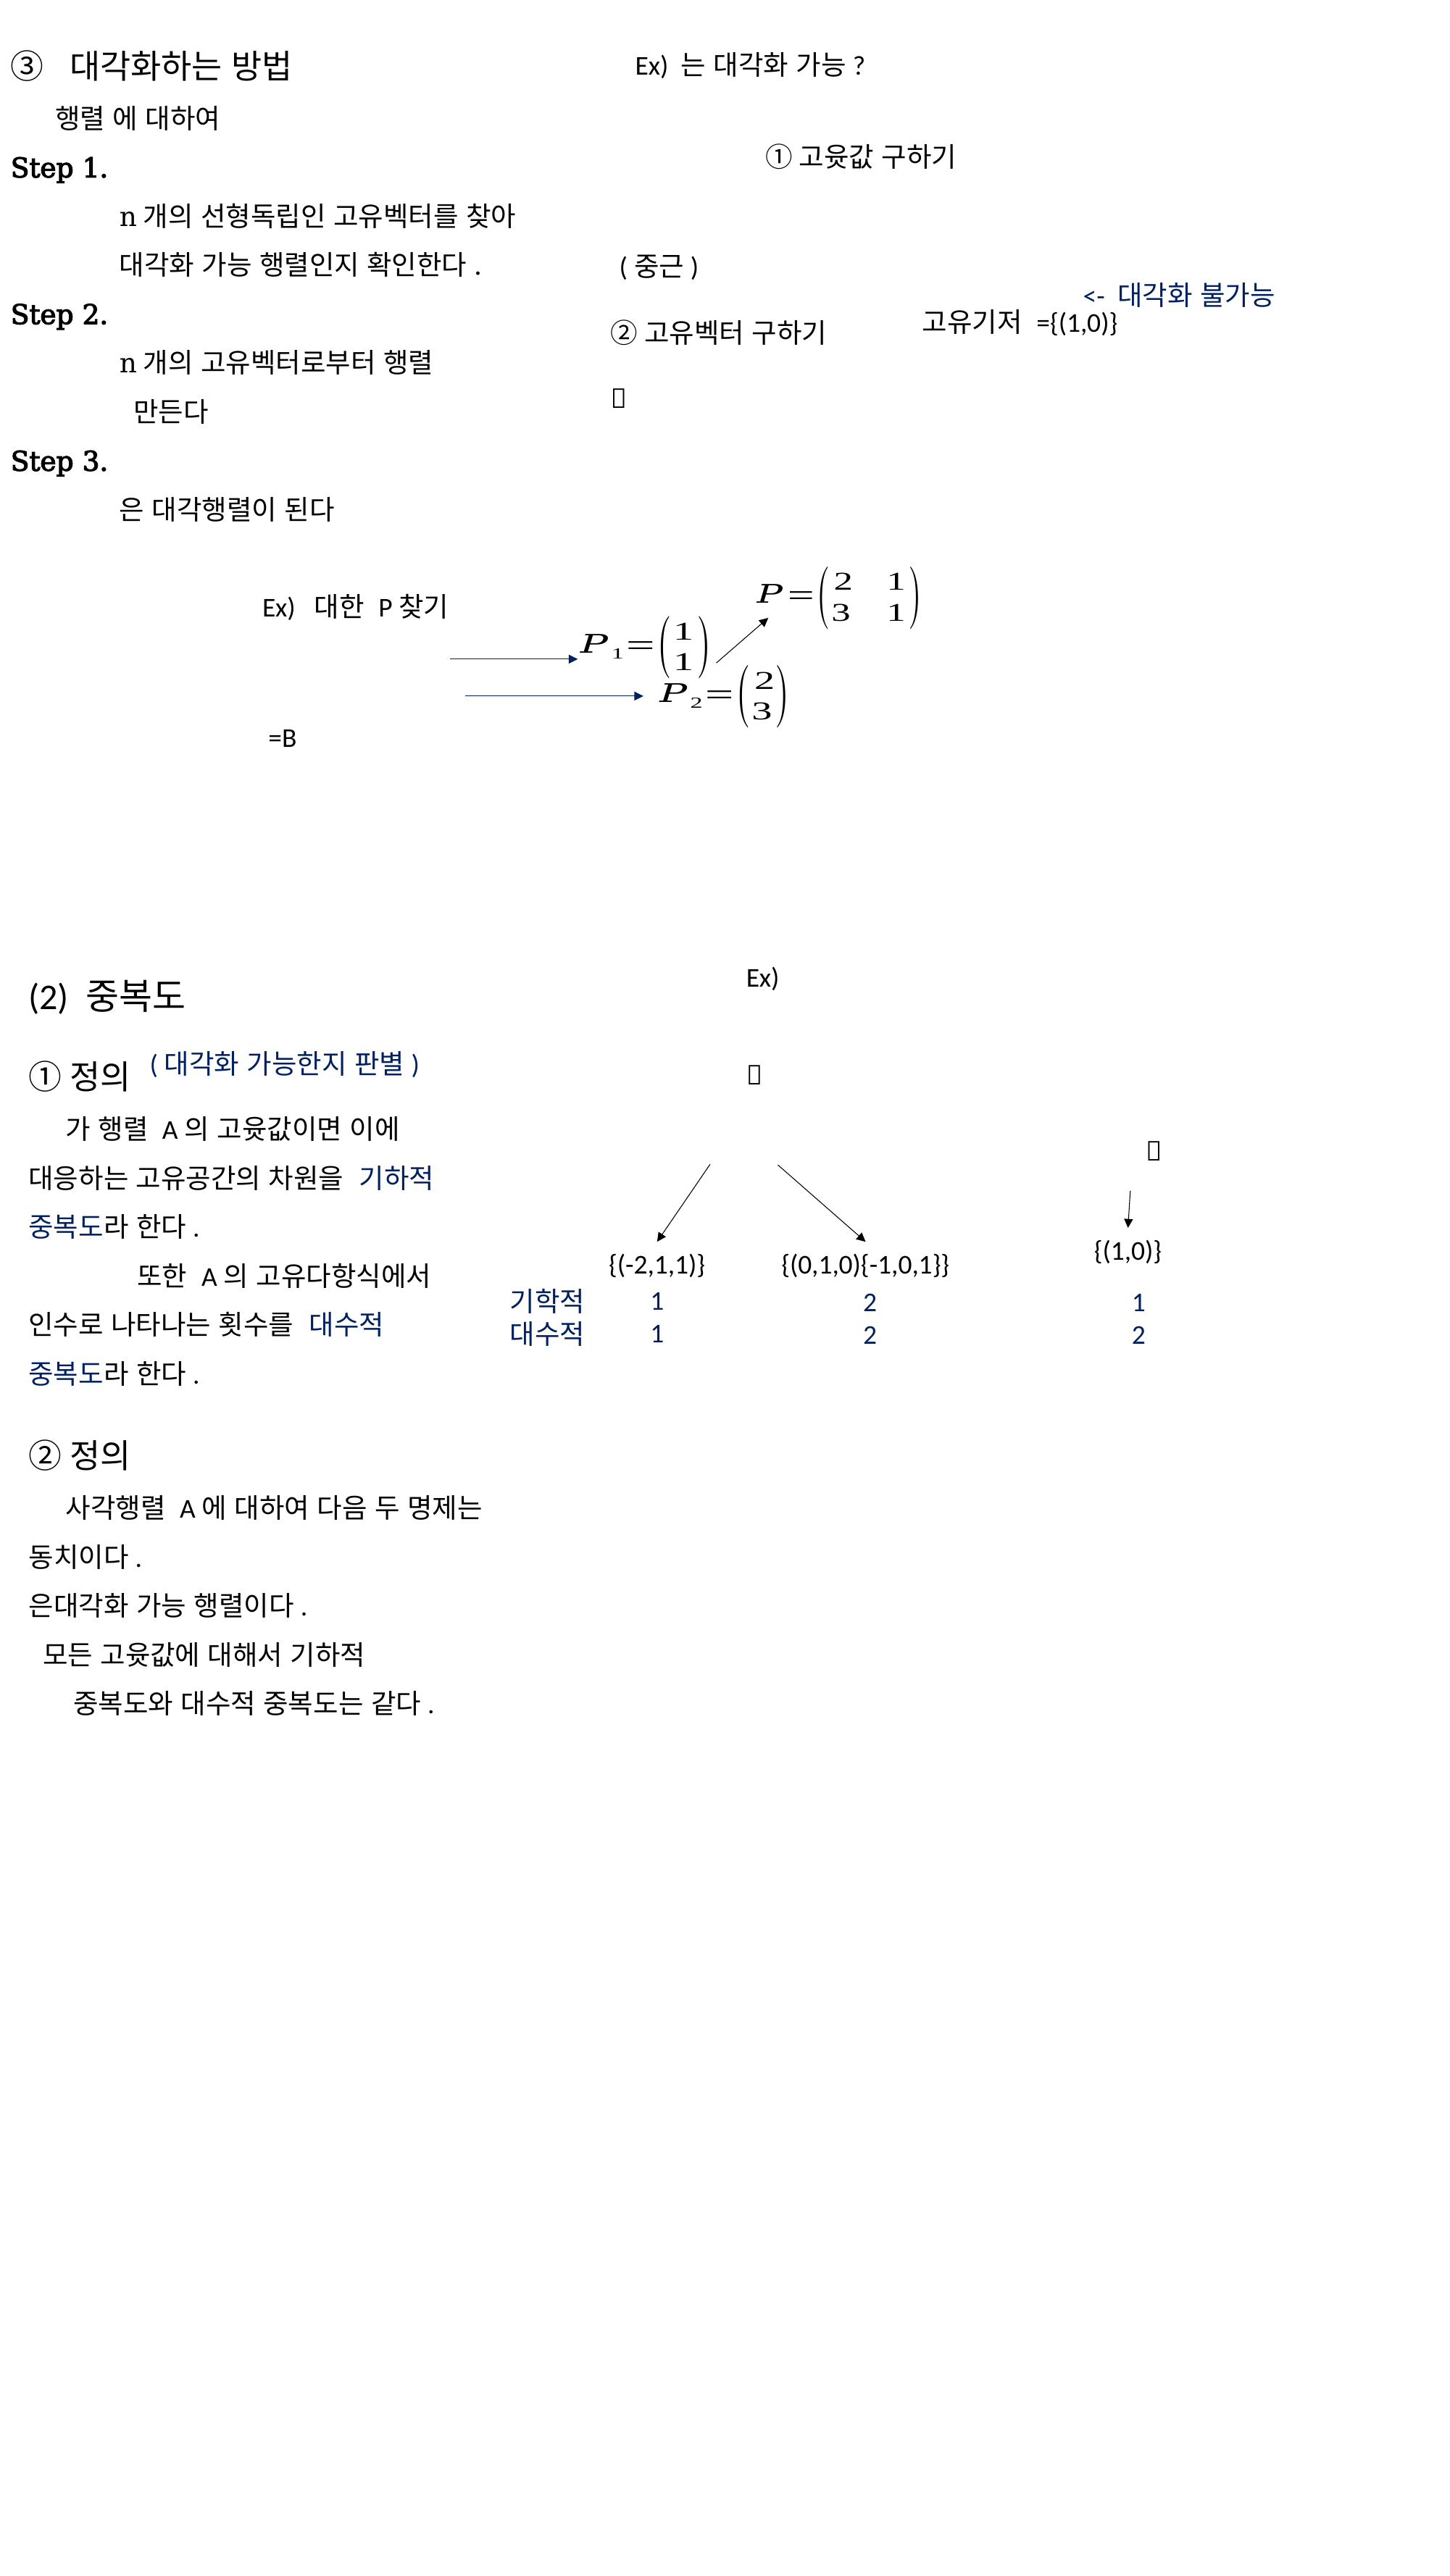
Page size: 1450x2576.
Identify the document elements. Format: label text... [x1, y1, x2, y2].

text_box (대각화 가능한지 판별) [138, 1041, 430, 1085]
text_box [1128, 1190, 1130, 1228]
text_box 2 2 [852, 1279, 888, 1355]
text_box {(-2,1,1)} [598, 1242, 717, 1285]
text_box 1 2 [1121, 1279, 1157, 1355]
text_box 기학적 대수적 [499, 1279, 596, 1355]
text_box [716, 617, 769, 664]
text_box {(0,1,0){-1,0,1}} [770, 1242, 961, 1285]
text_box {(1,0)} [1083, 1228, 1173, 1271]
text_box 1 1 [639, 1277, 675, 1353]
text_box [657, 1164, 710, 1242]
text_box <- 대각화 불가능 [1072, 272, 1286, 316]
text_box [778, 1165, 866, 1242]
